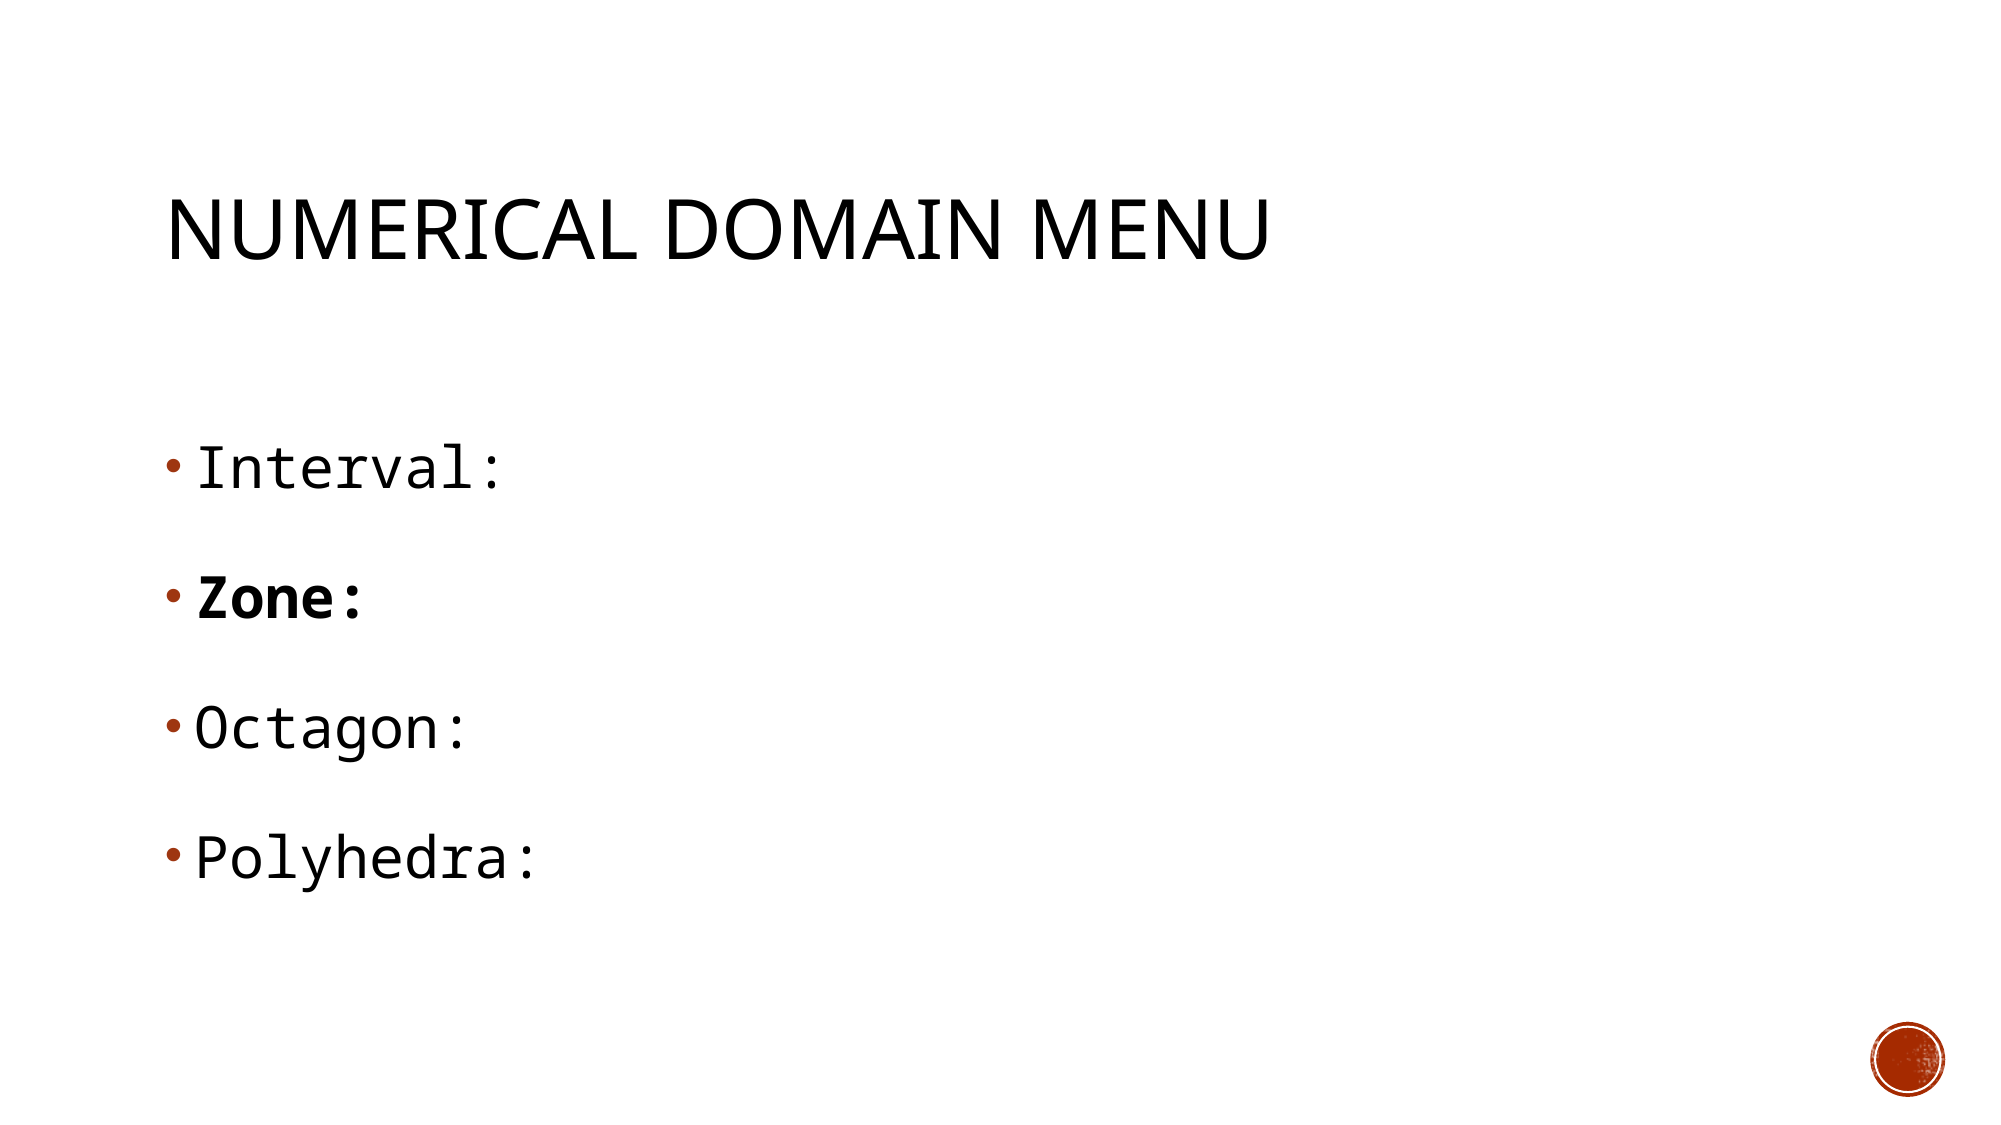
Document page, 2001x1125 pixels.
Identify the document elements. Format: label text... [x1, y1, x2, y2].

title Numerical Domain Menu [149, 101, 1440, 364]
